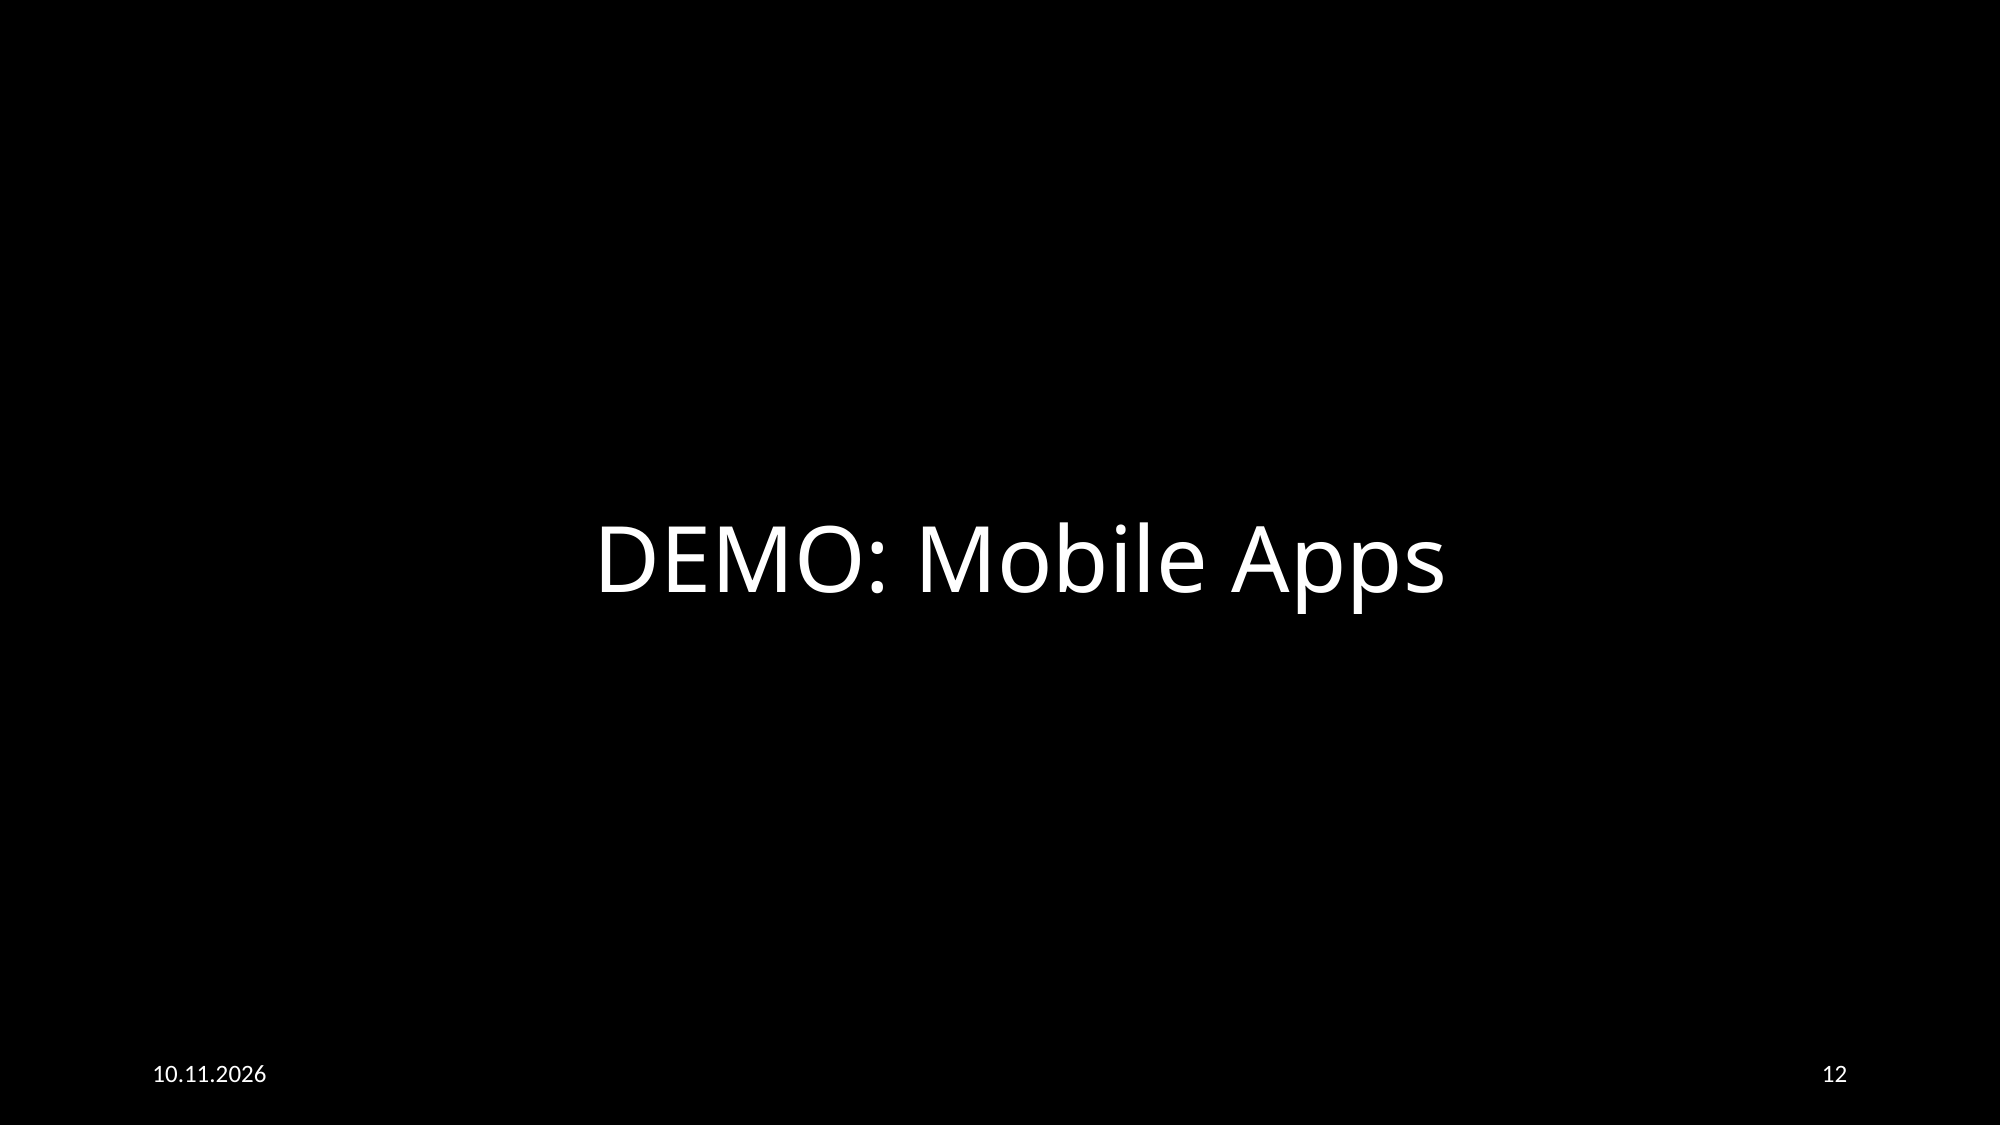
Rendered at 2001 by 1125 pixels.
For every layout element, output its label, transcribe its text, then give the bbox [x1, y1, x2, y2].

slide_number 12 [1412, 1042, 1863, 1103]
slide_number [137, 1042, 588, 1103]
title DEMO: Mobile Apps [158, 453, 1884, 672]
